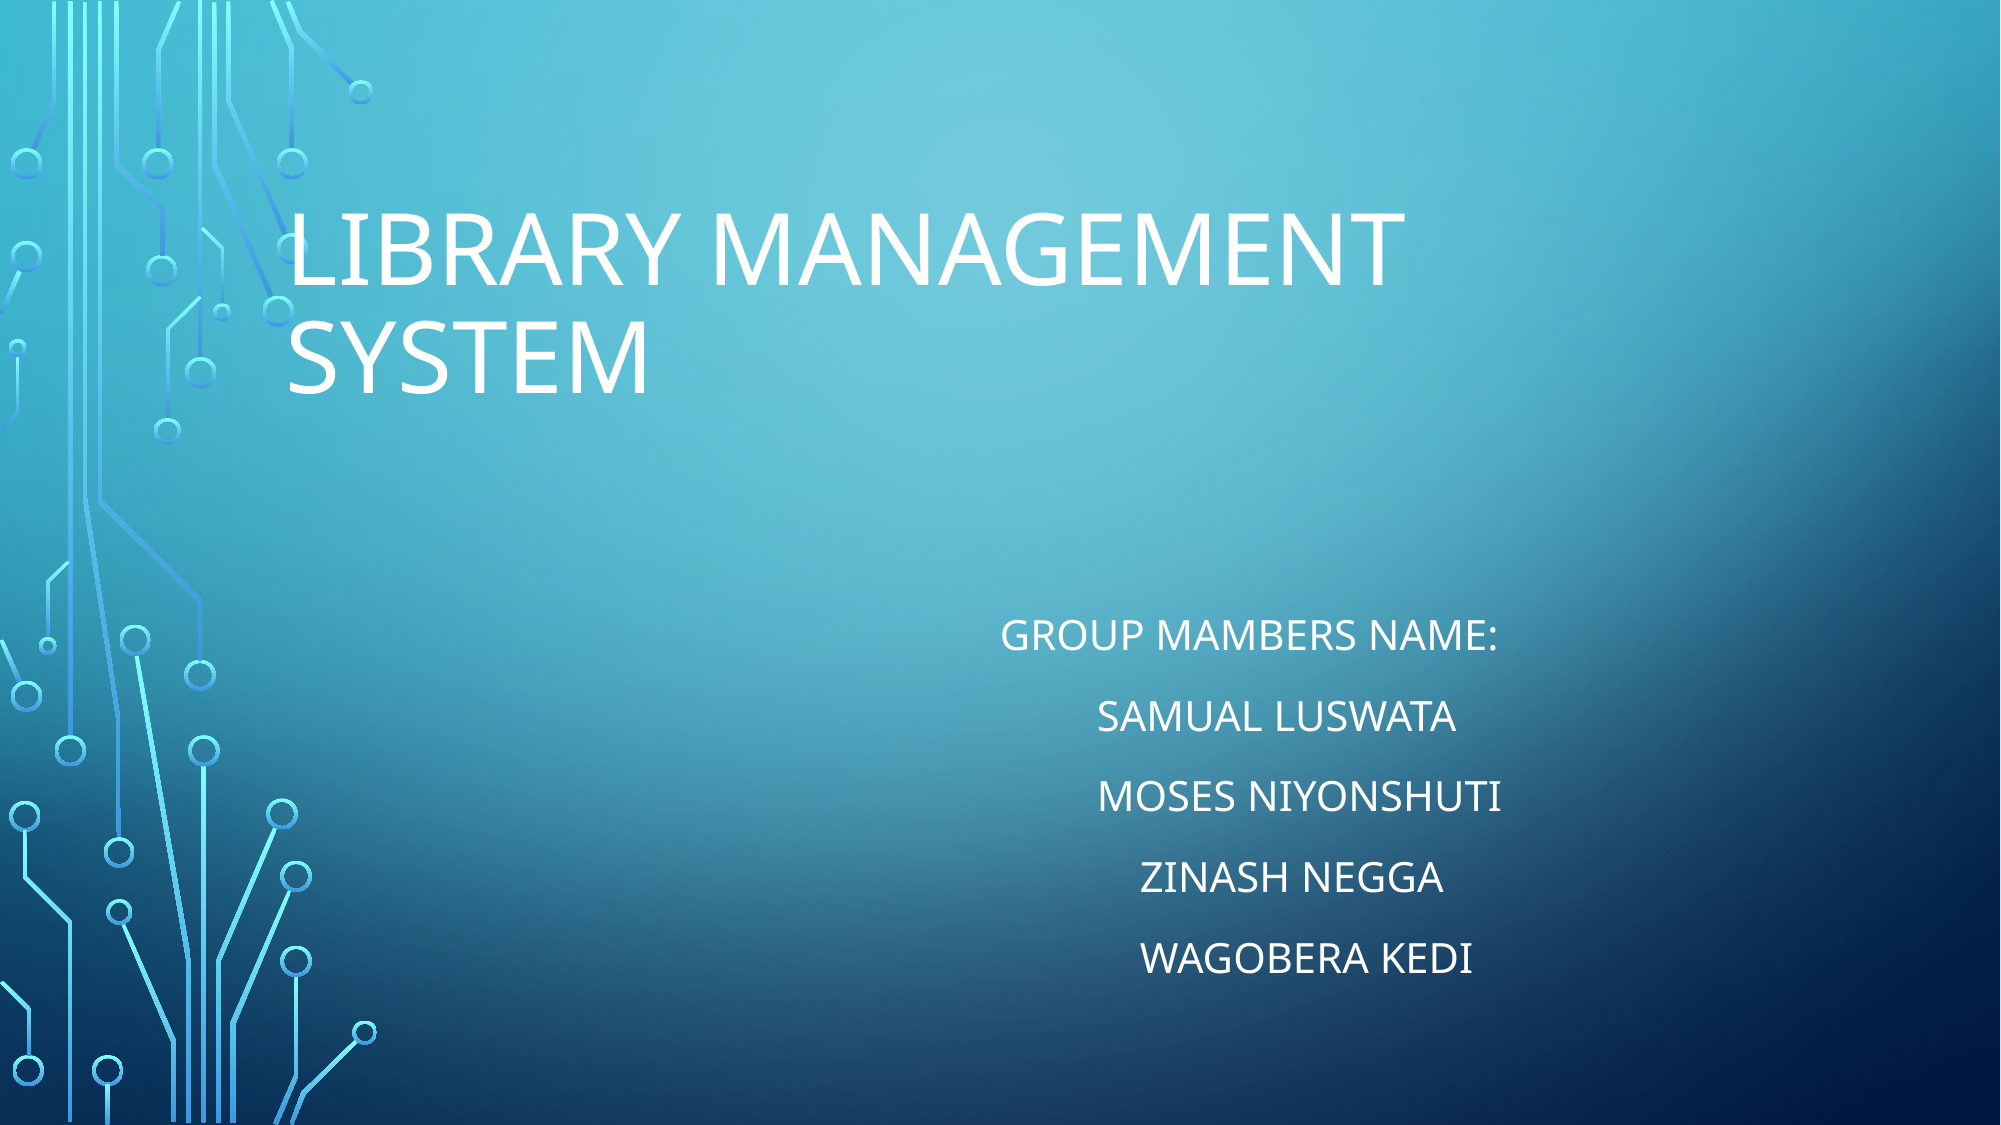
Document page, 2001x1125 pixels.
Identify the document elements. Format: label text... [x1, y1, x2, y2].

title LIBRARY MANAGEMENT SYSTEM [270, 184, 1750, 423]
subtitle group mambers name: samual luswata moses niyonshuti zinash negga wagobera kedi [307, 590, 1750, 1020]
